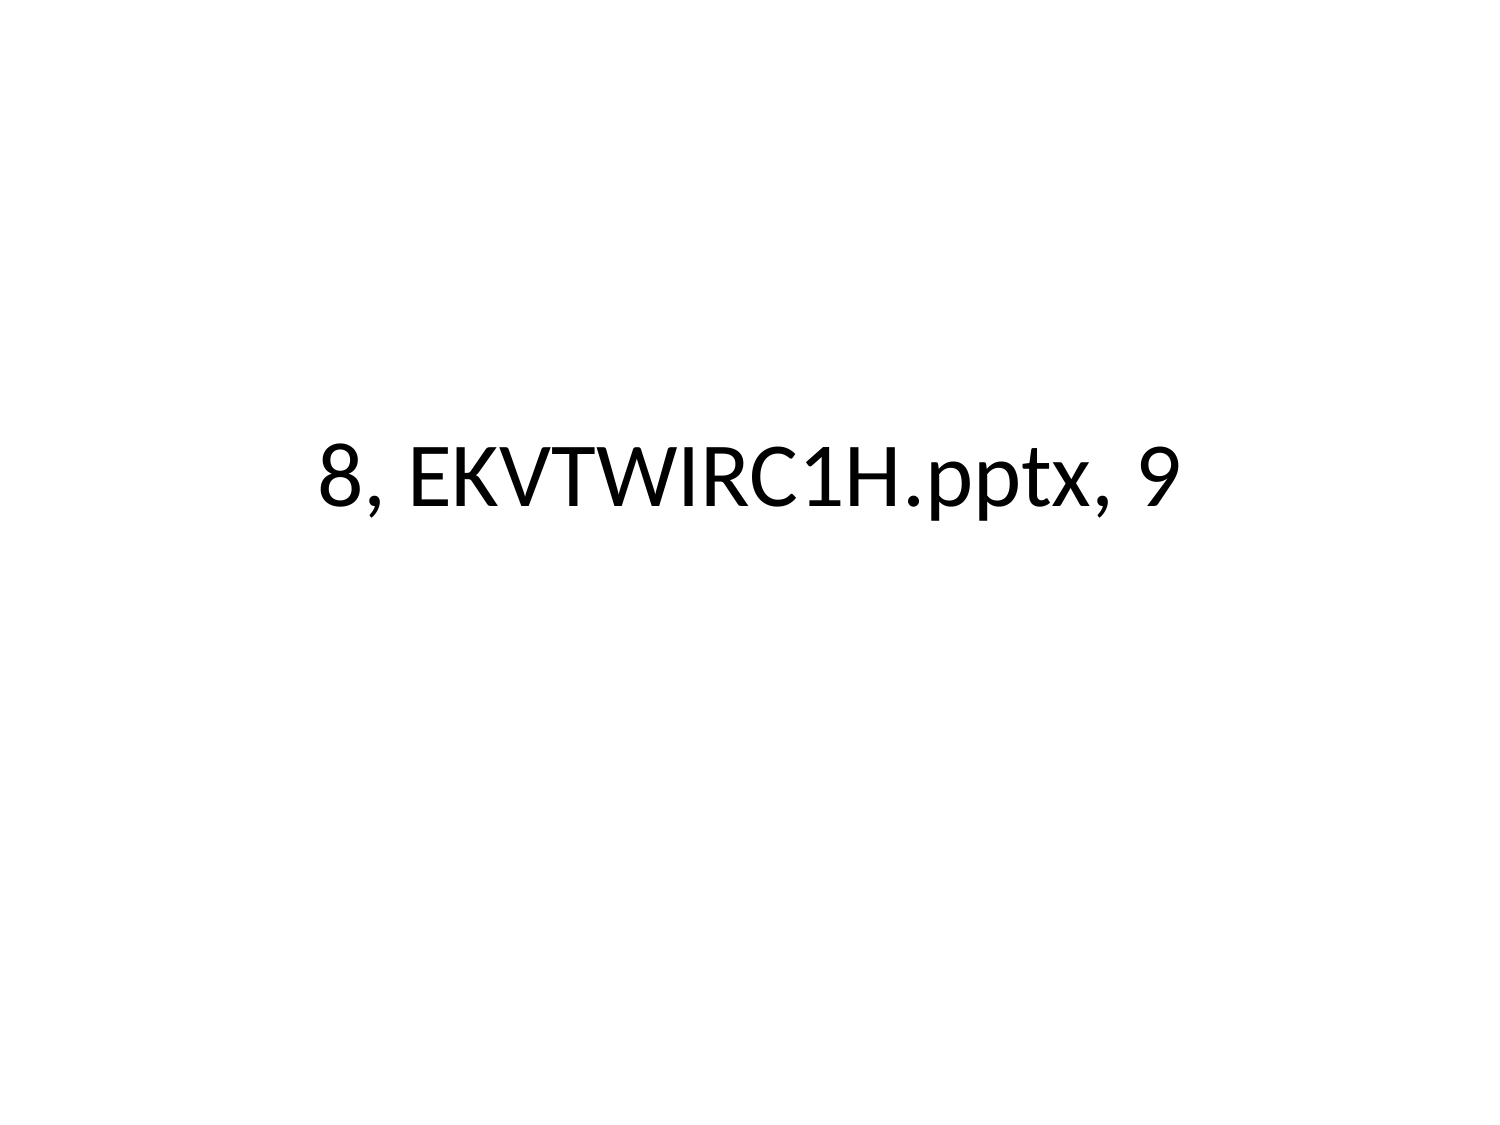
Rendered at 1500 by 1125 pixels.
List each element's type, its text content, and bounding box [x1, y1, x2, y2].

title 8, EKVTWIRC1H.pptx, 9 [112, 349, 1388, 591]
